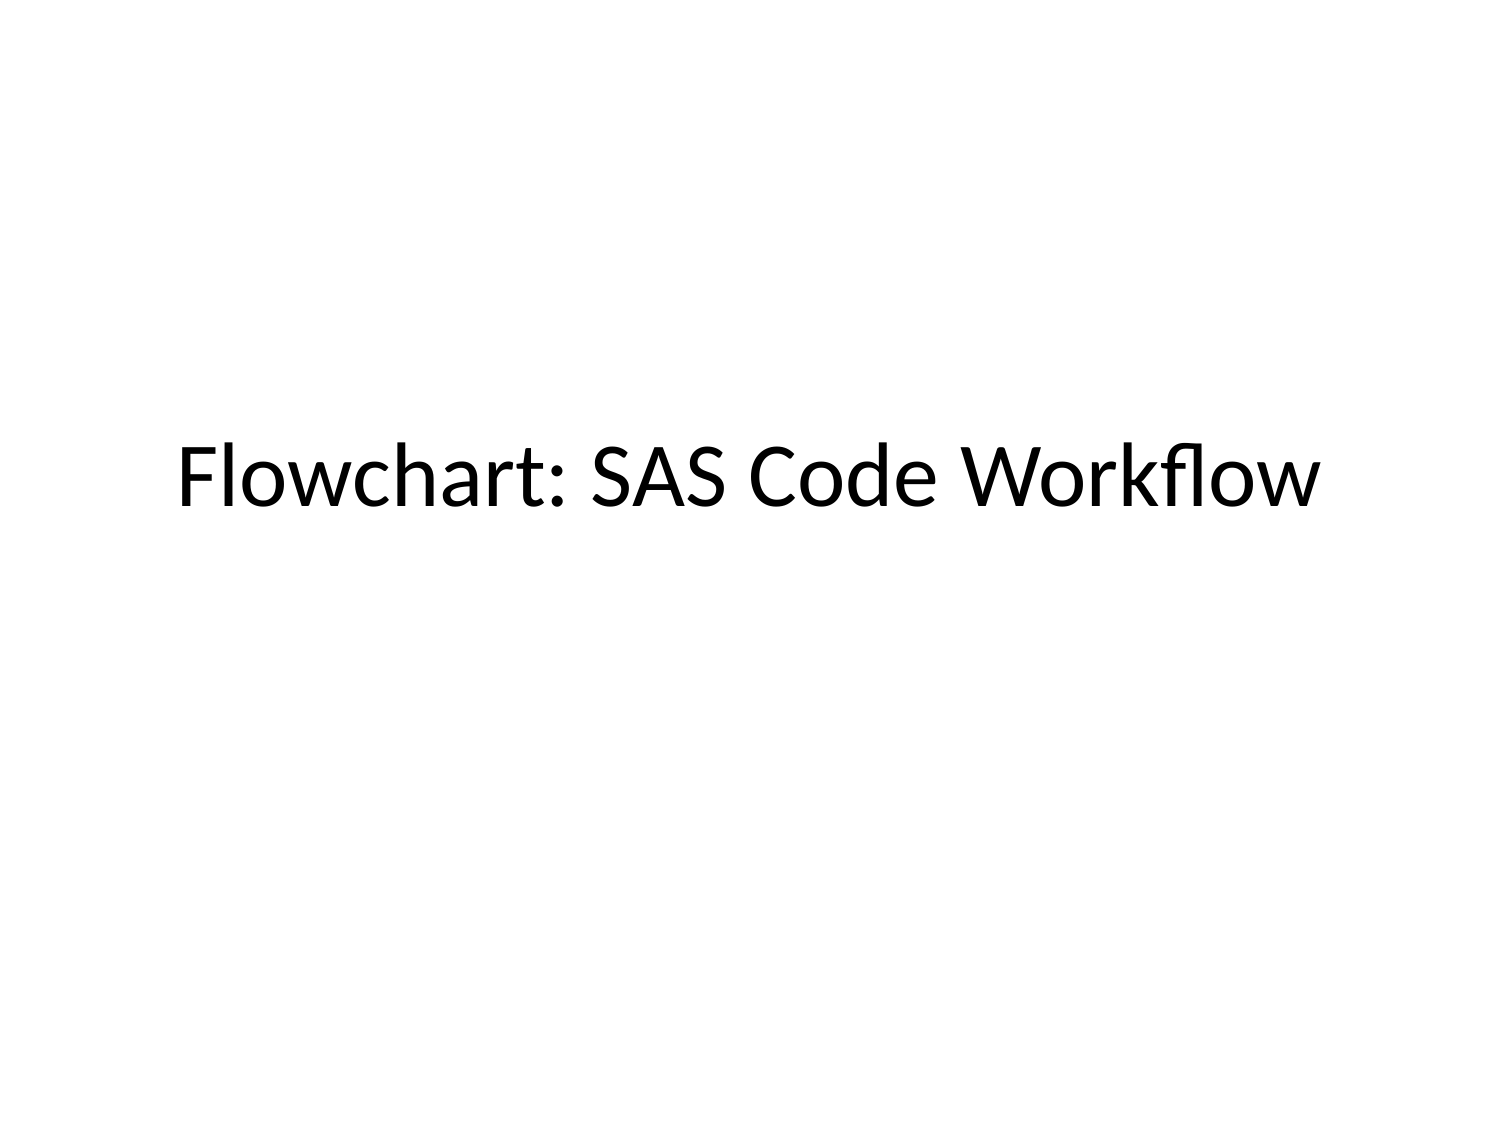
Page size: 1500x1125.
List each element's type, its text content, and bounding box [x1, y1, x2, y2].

title Flowchart: SAS Code Workflow [112, 349, 1388, 591]
